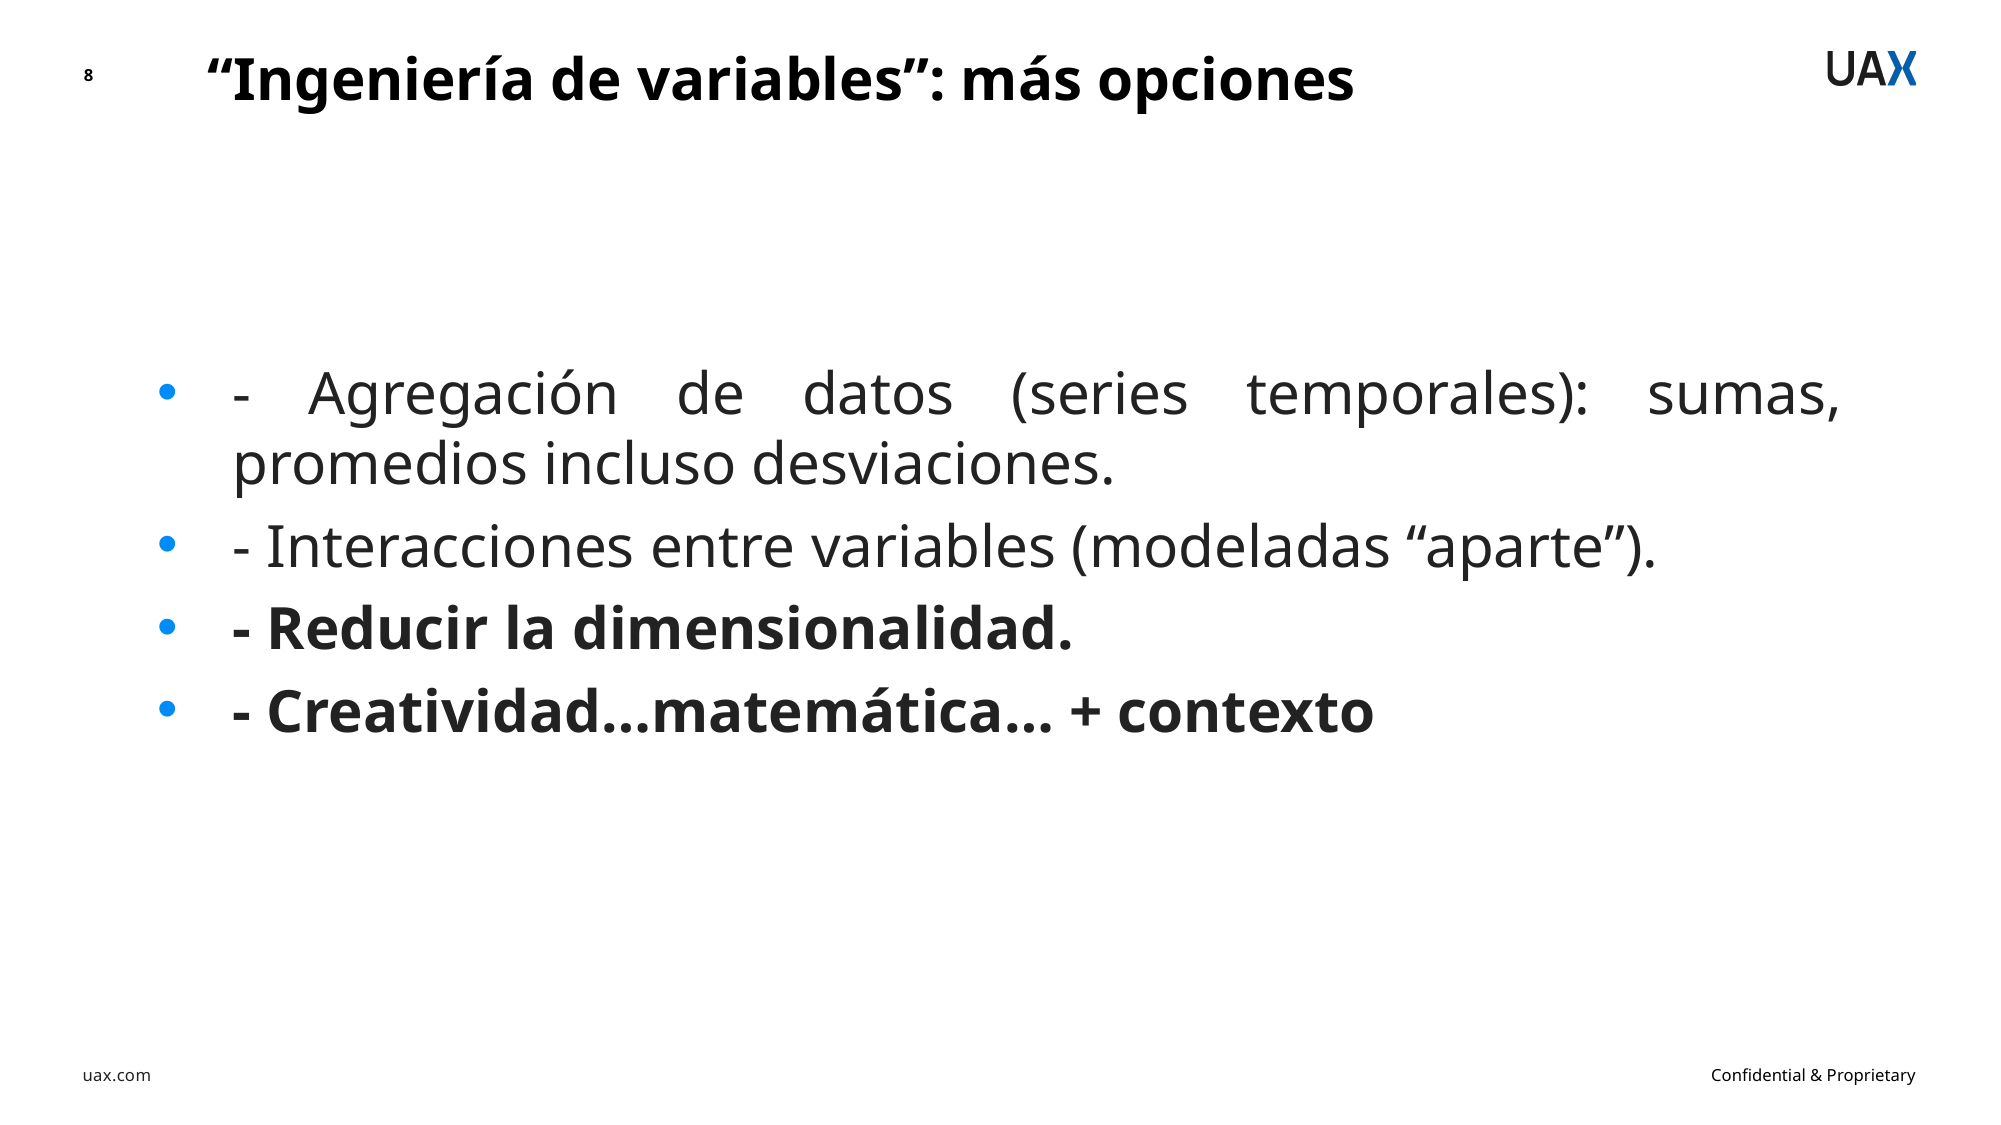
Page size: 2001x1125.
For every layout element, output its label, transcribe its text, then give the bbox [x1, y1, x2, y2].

slide_number 8 [83, 62, 137, 86]
text_box - Agregación de datos (series temporales): sumas, promedios incluso desviaciones. - Interacciones entre variables (modeladas “aparte”). - Reducir la dimensionalidad. - Creatividad…matemática… + contexto [142, 348, 1857, 776]
title “Ingeniería de variables”: más opciones [207, 50, 2000, 138]
